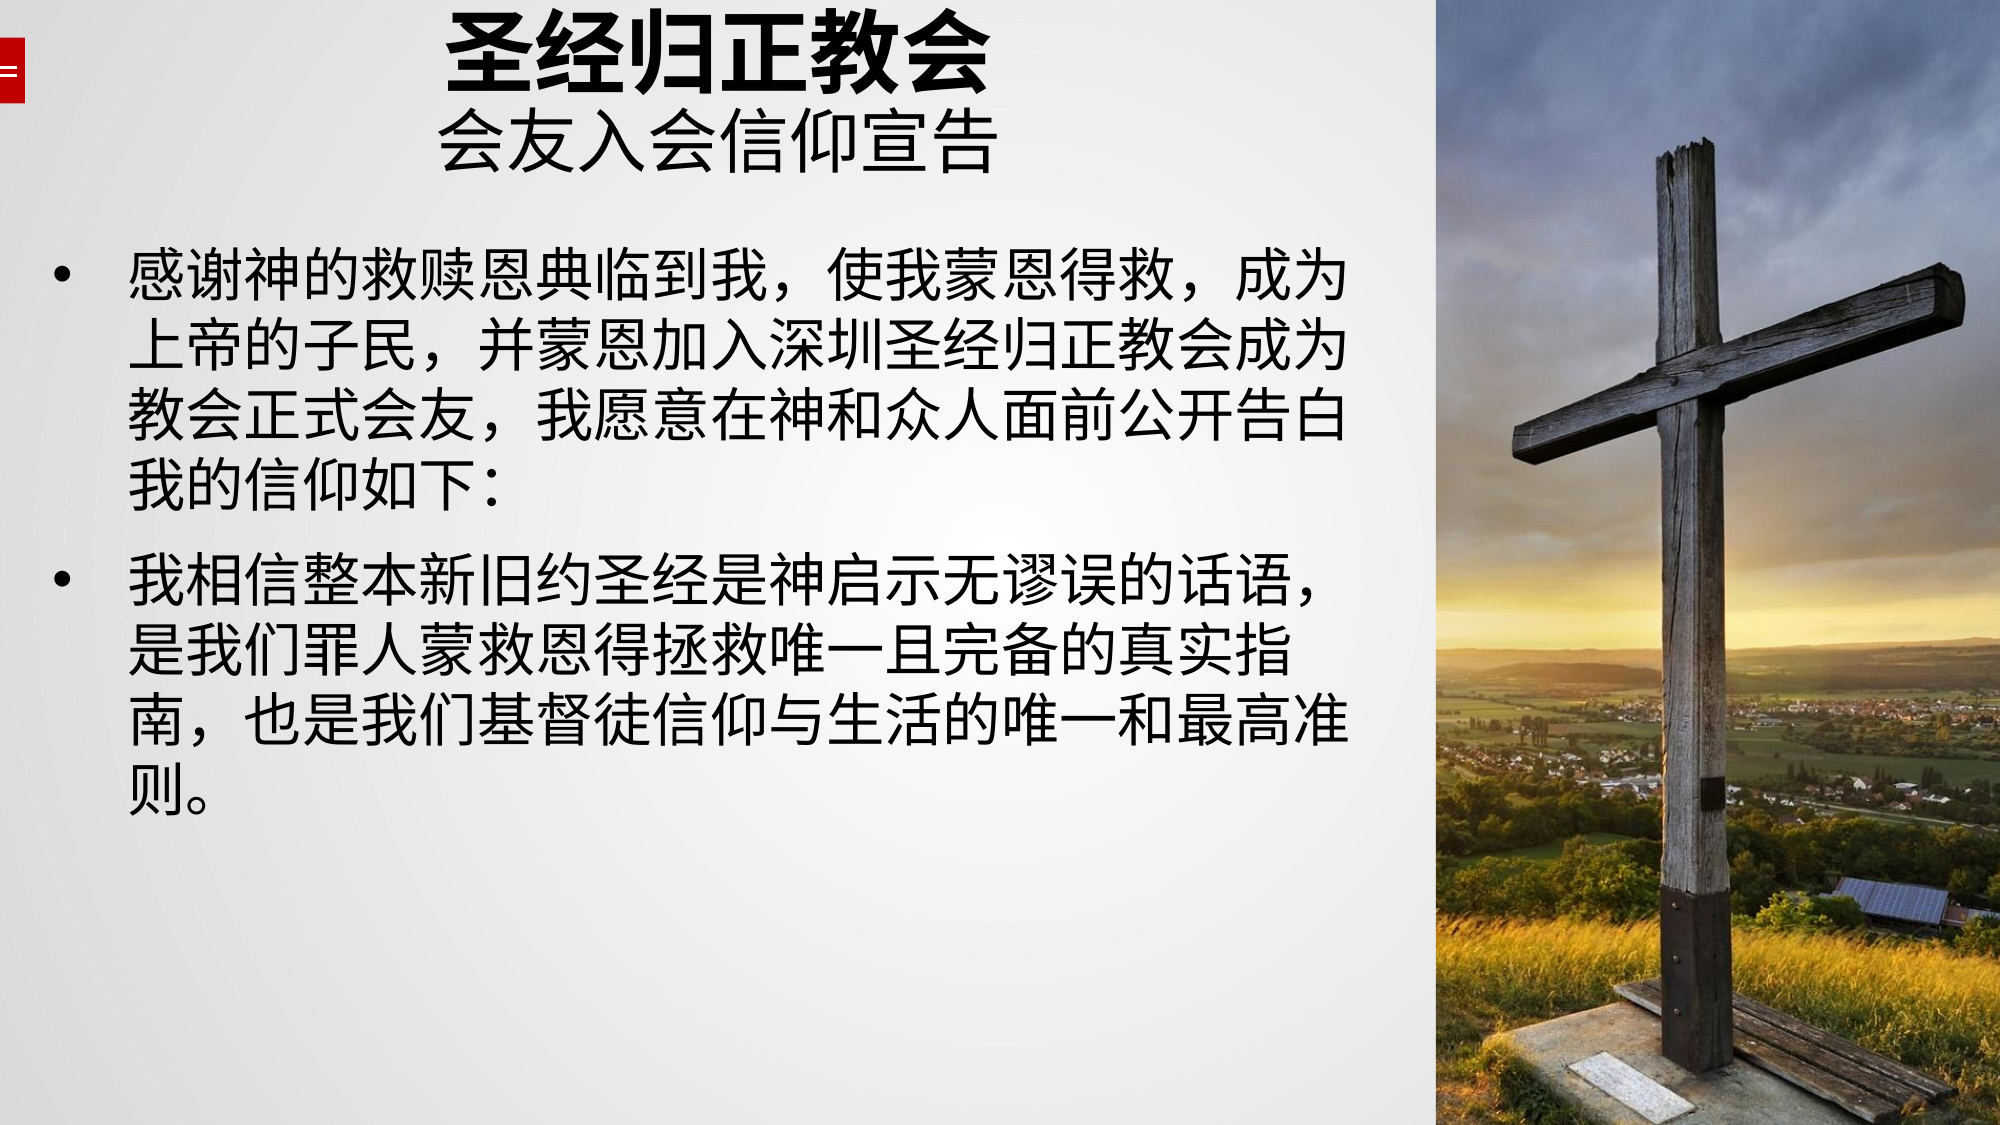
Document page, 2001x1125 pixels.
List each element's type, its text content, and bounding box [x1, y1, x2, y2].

text_box 感谢神的救赎恩典临到我，使我蒙恩得救，成为上帝的子民，并蒙恩加入深圳圣经归正教会成为教会正式会友，我愿意在神和众人面前公开告白我的信仰如下： 我相信整本新旧约圣经是神启示无谬误的话语，是我们罪人蒙救恩得拯救唯一且完备的真实指南，也是我们基督徒信仰与生活的唯一和最高准则。 [37, 230, 1400, 831]
text_box 圣经归正教会 会友入会信仰宣告 [0, 0, 1436, 188]
picture [1435, 0, 2000, 1125]
